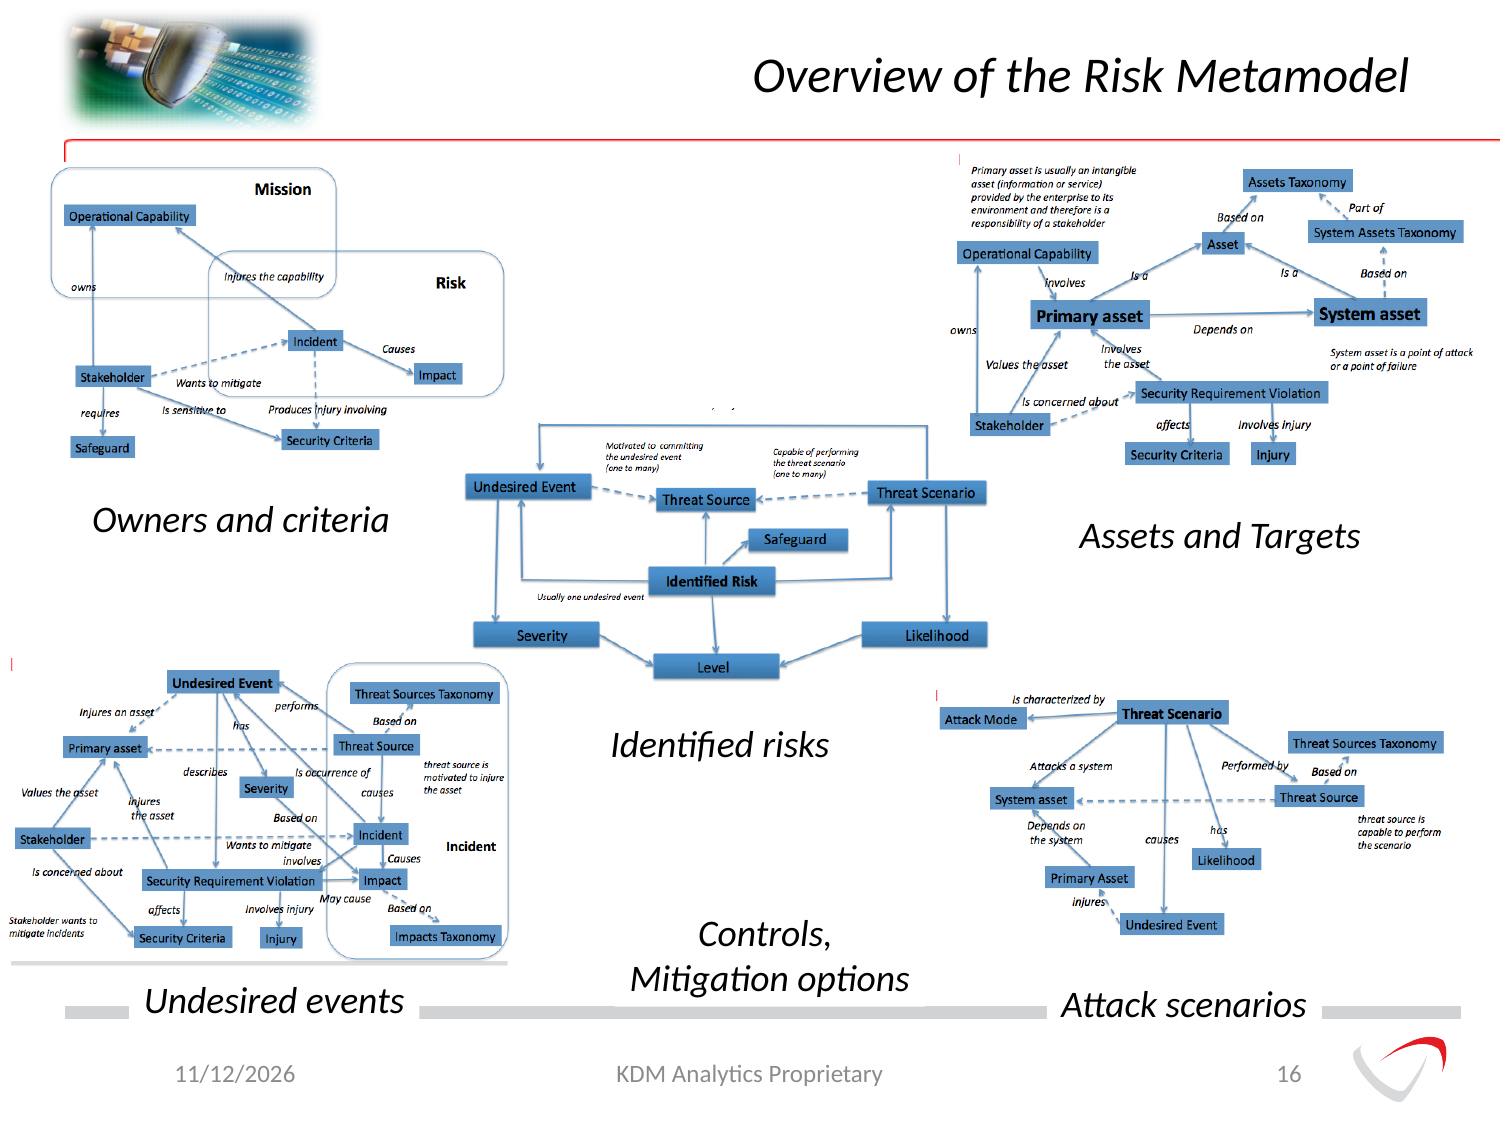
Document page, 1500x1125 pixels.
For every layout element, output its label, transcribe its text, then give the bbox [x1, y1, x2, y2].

text_box Attack scenarios [1046, 972, 1322, 1033]
picture [1352, 1035, 1494, 1104]
text_box Owners and criteria [77, 487, 406, 548]
text_box Assets and Targets [1064, 504, 1376, 564]
picture [8, 139, 1500, 966]
text_box Identified risks [595, 712, 845, 773]
text_box Undesired events [129, 974, 420, 1029]
title Overview of the Risk Metamodel [75, 30, 1425, 114]
text_box Controls, Mitigation options [614, 902, 925, 1007]
